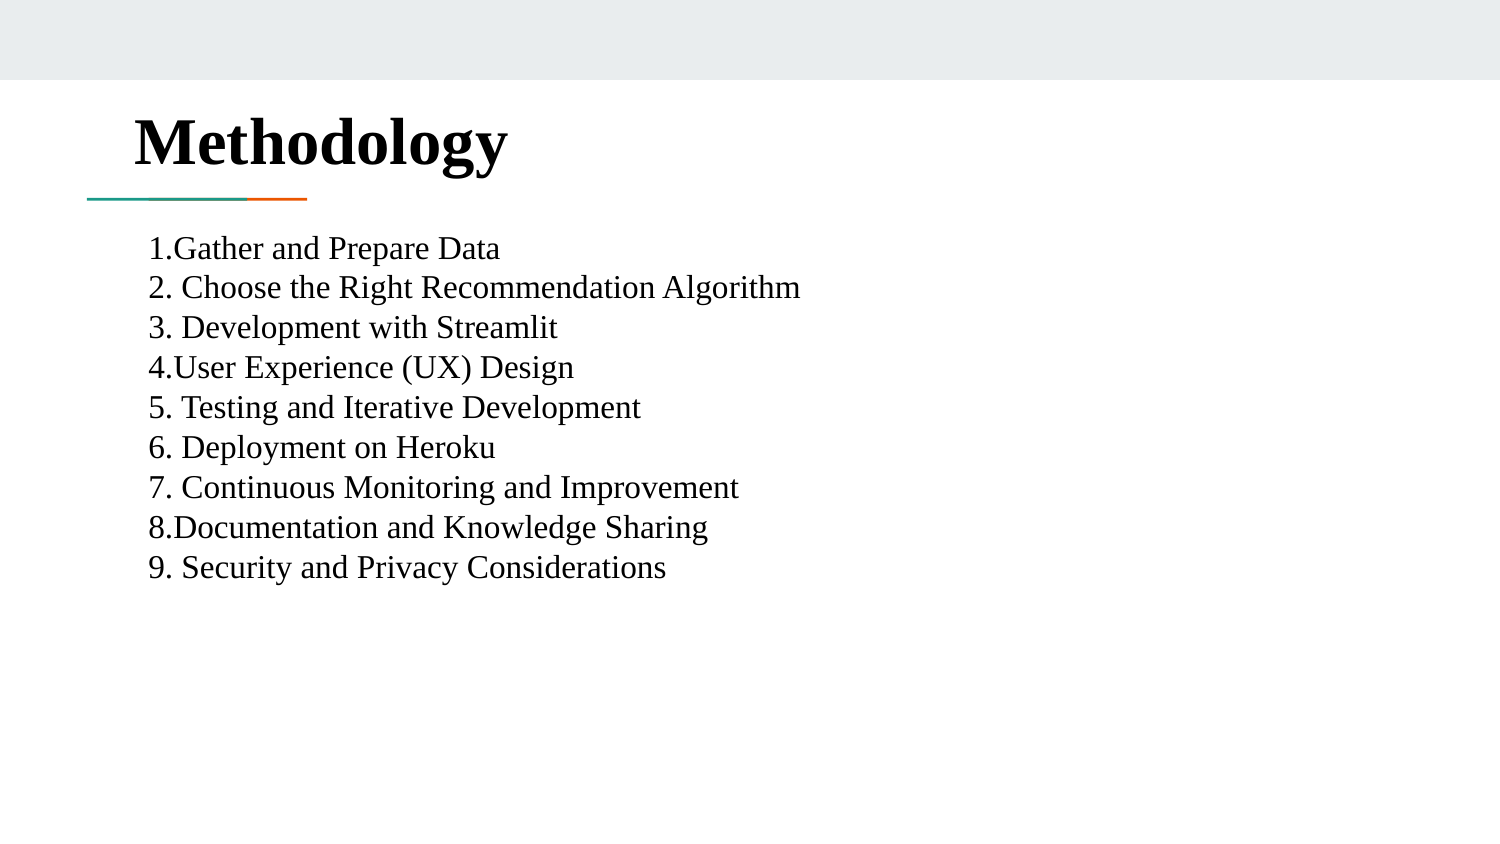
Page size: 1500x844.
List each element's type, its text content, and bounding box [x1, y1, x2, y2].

text_box 1.Gather and Prepare Data 2. Choose the Right Recommendation Algorithm 3. Development with Streamlit 4.User Experience (UX) Design 5. Testing and Iterative Development 6. Deployment on Heroku 7. Continuous Monitoring and Improvement 8.Documentation and Knowledge Sharing 9. Security and Privacy Considerations [133, 218, 1474, 593]
text_box Methodology [119, 90, 1381, 185]
